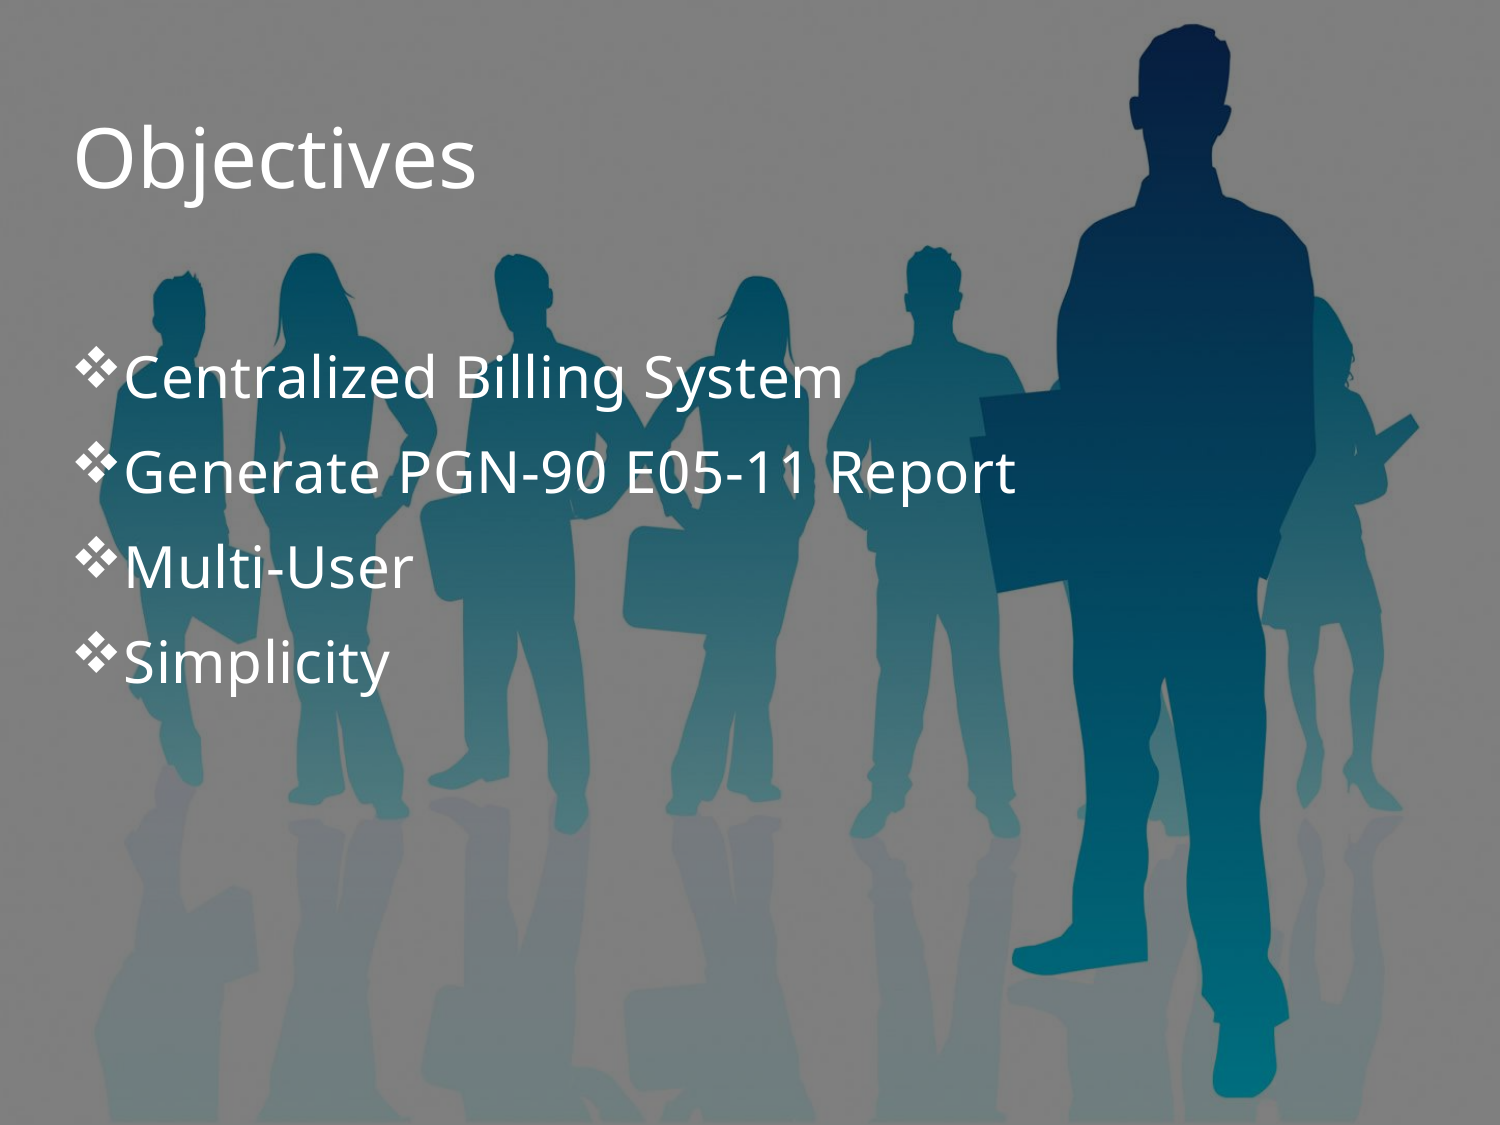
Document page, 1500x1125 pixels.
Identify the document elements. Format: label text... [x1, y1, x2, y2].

picture [0, 0, 1500, 1125]
list Centralized Billing System Generate PGN-90 E05-11 Report Multi-User Simplicity [37, 262, 1388, 1005]
title Objectives [57, 37, 1318, 213]
